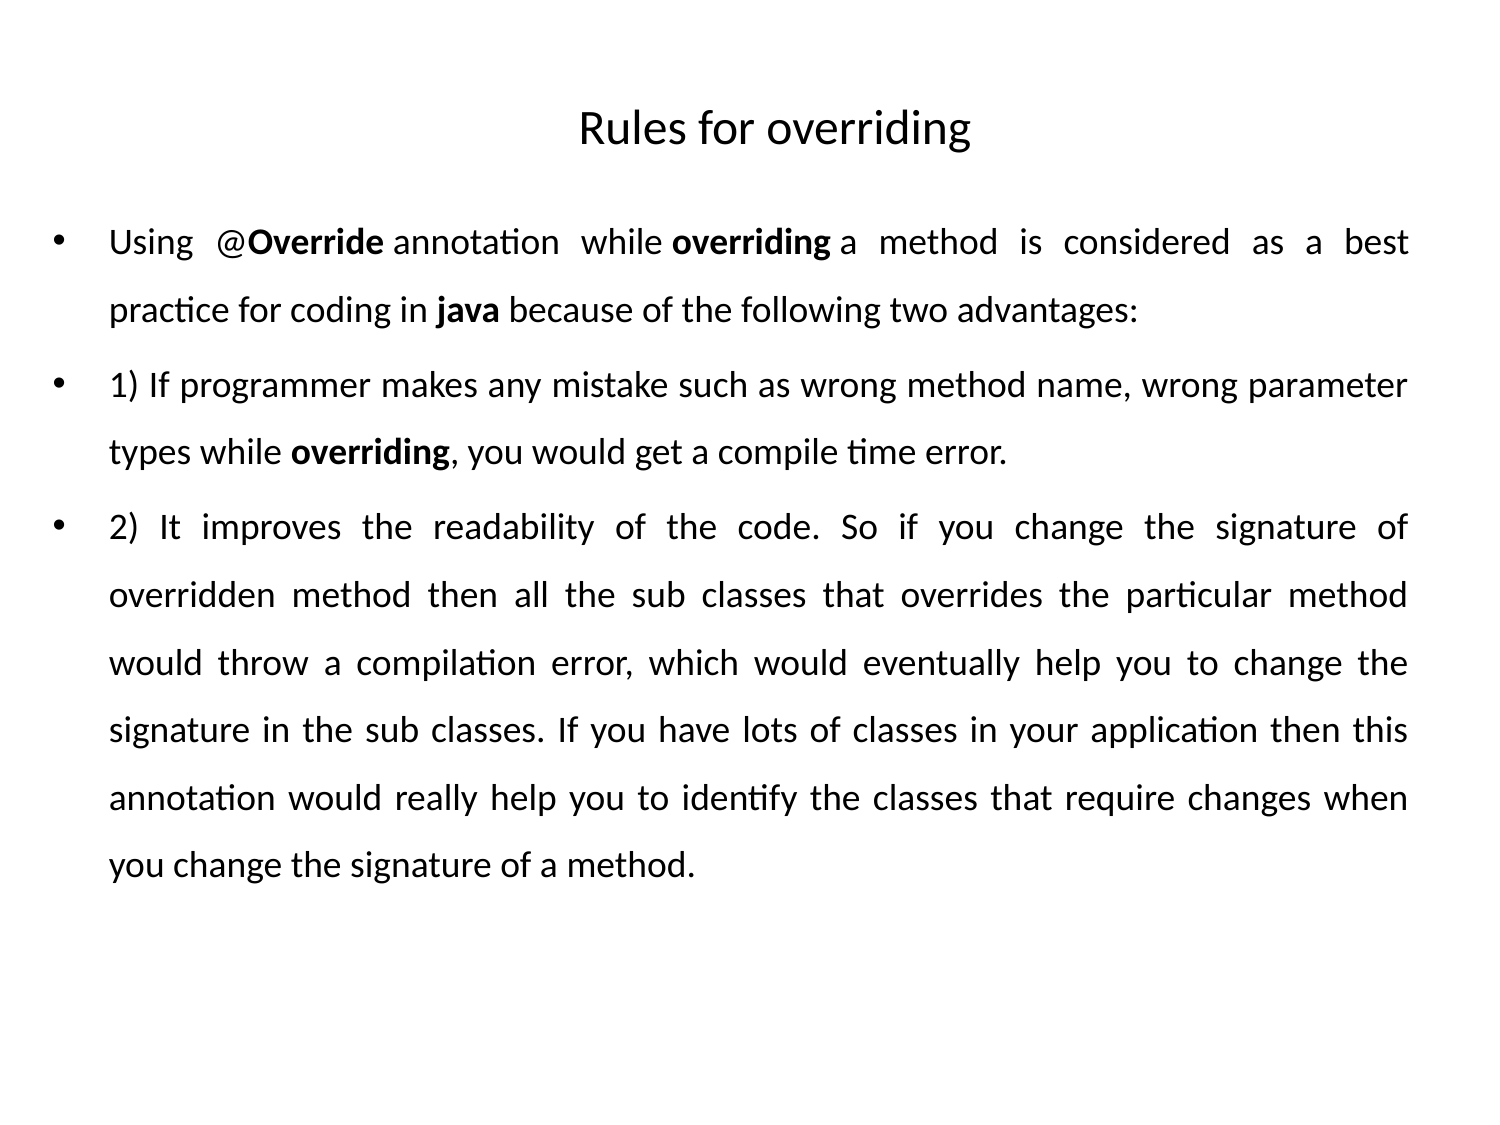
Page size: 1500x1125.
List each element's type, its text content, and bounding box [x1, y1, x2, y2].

list Using @Override annotation while overriding a method is considered as a best practice for coding in java because of the following two advantages: 1) If programmer makes any mistake such as wrong method name, wrong parameter types while overriding, you would get a compile time error. 2) It improves the readability of the code. So if you change the signature of overridden method then all the sub classes that overrides the particular method would throw a compilation error, which would eventually help you to change the signature in the sub classes. If you have lots of classes in your application then this annotation would really help you to identify the classes that require changes when you change the signature of a method. [37, 187, 1425, 1113]
title Rules for overriding [99, 87, 1450, 163]
